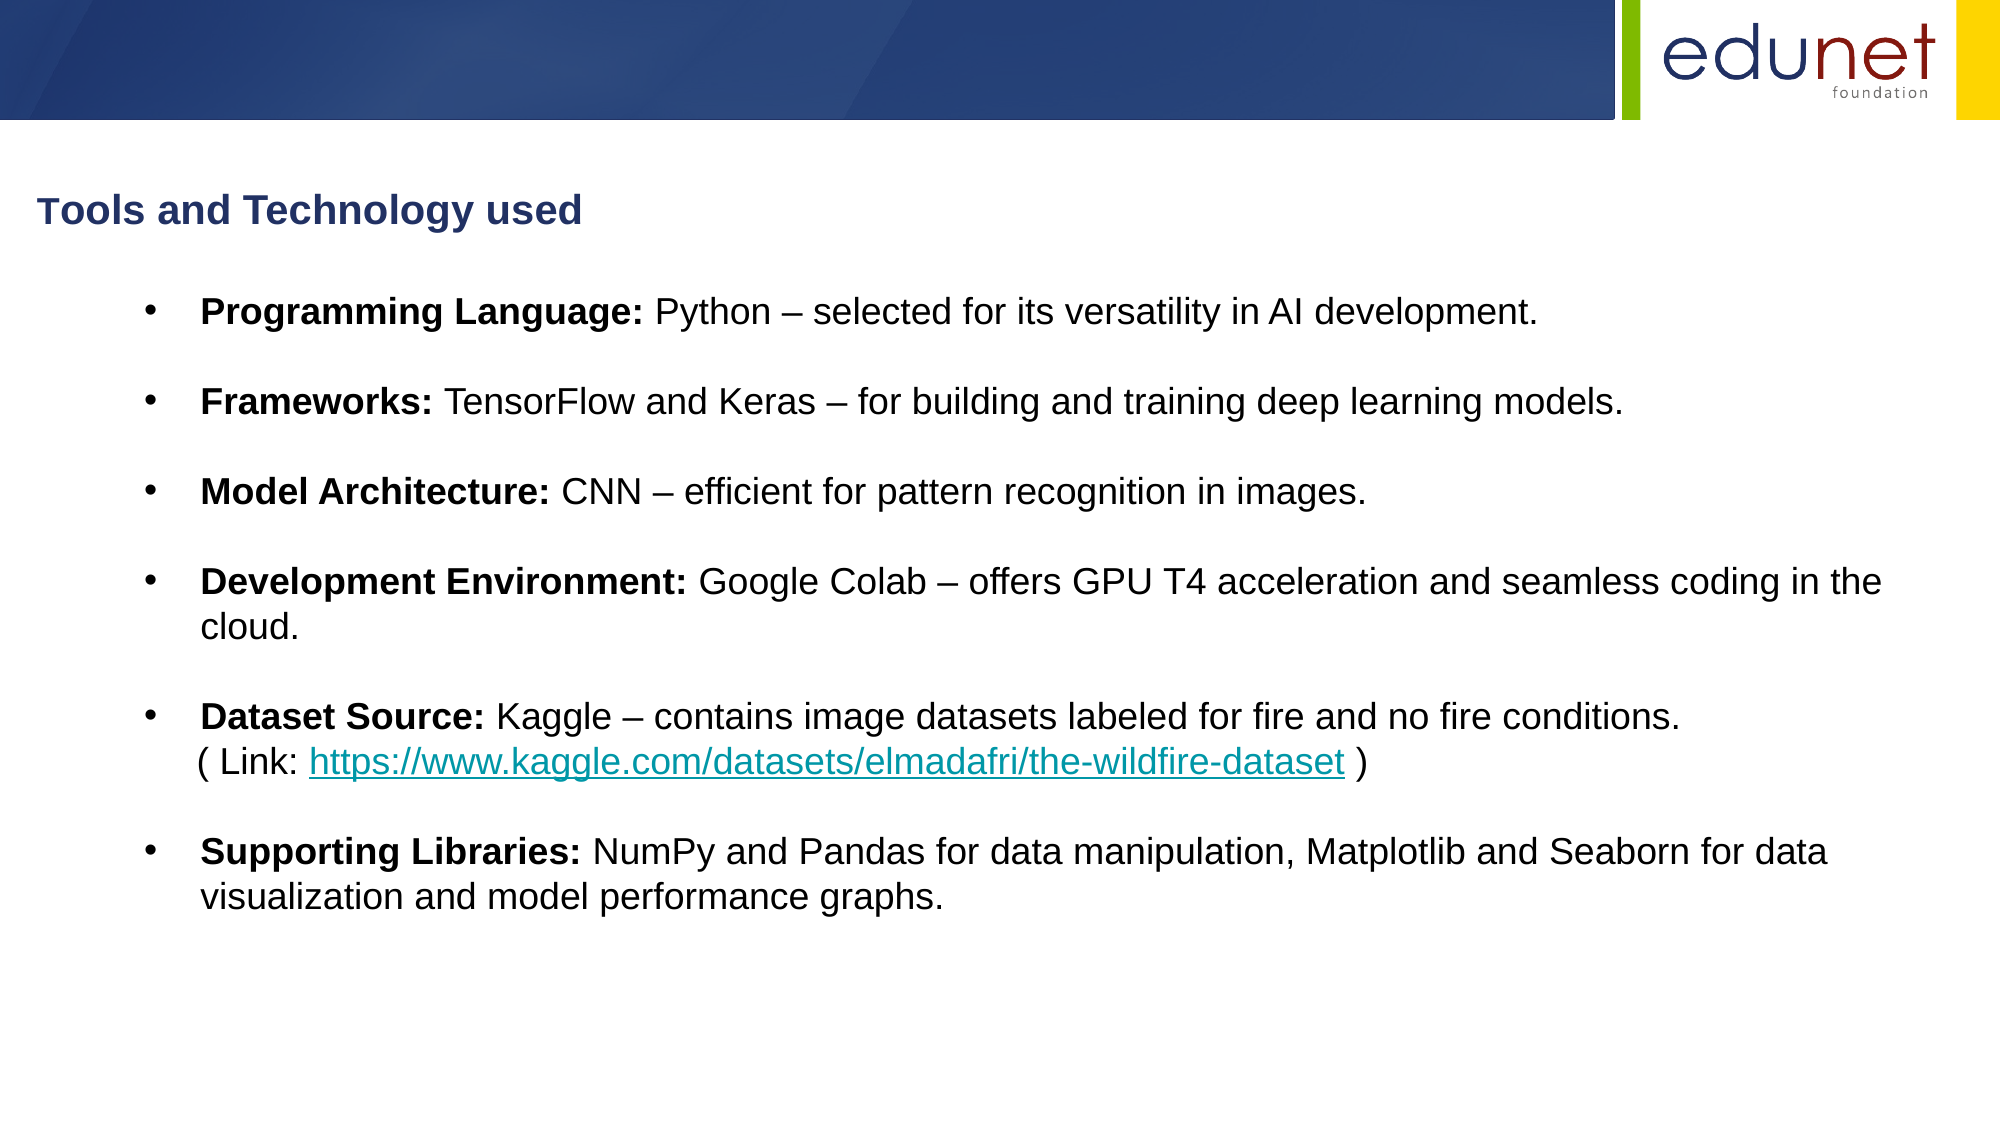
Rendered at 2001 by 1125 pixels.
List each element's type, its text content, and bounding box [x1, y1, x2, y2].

picture [1652, 12, 1948, 108]
text_box Programming Language: Python – selected for its versatility in AI development. Frameworks: TensorFlow and Keras – for building and training deep learning models. Model Architecture: CNN – efficient for pattern recognition in images. Development Environment: Google Colab – offers GPU T4 acceleration and seamless coding in the cloud. Dataset Source: Kaggle – contains image datasets labeled for fire and no fire conditions. ( Link: https://www.kaggle.com/datasets/elmadafri/the-wildfire-dataset ) Supporting Libraries: NumPy and Pandas for data manipulation, Matplotlib and Seaborn for data visualization and model performance graphs. [129, 279, 1932, 925]
text_box Tools and Technology used [22, 175, 1024, 240]
